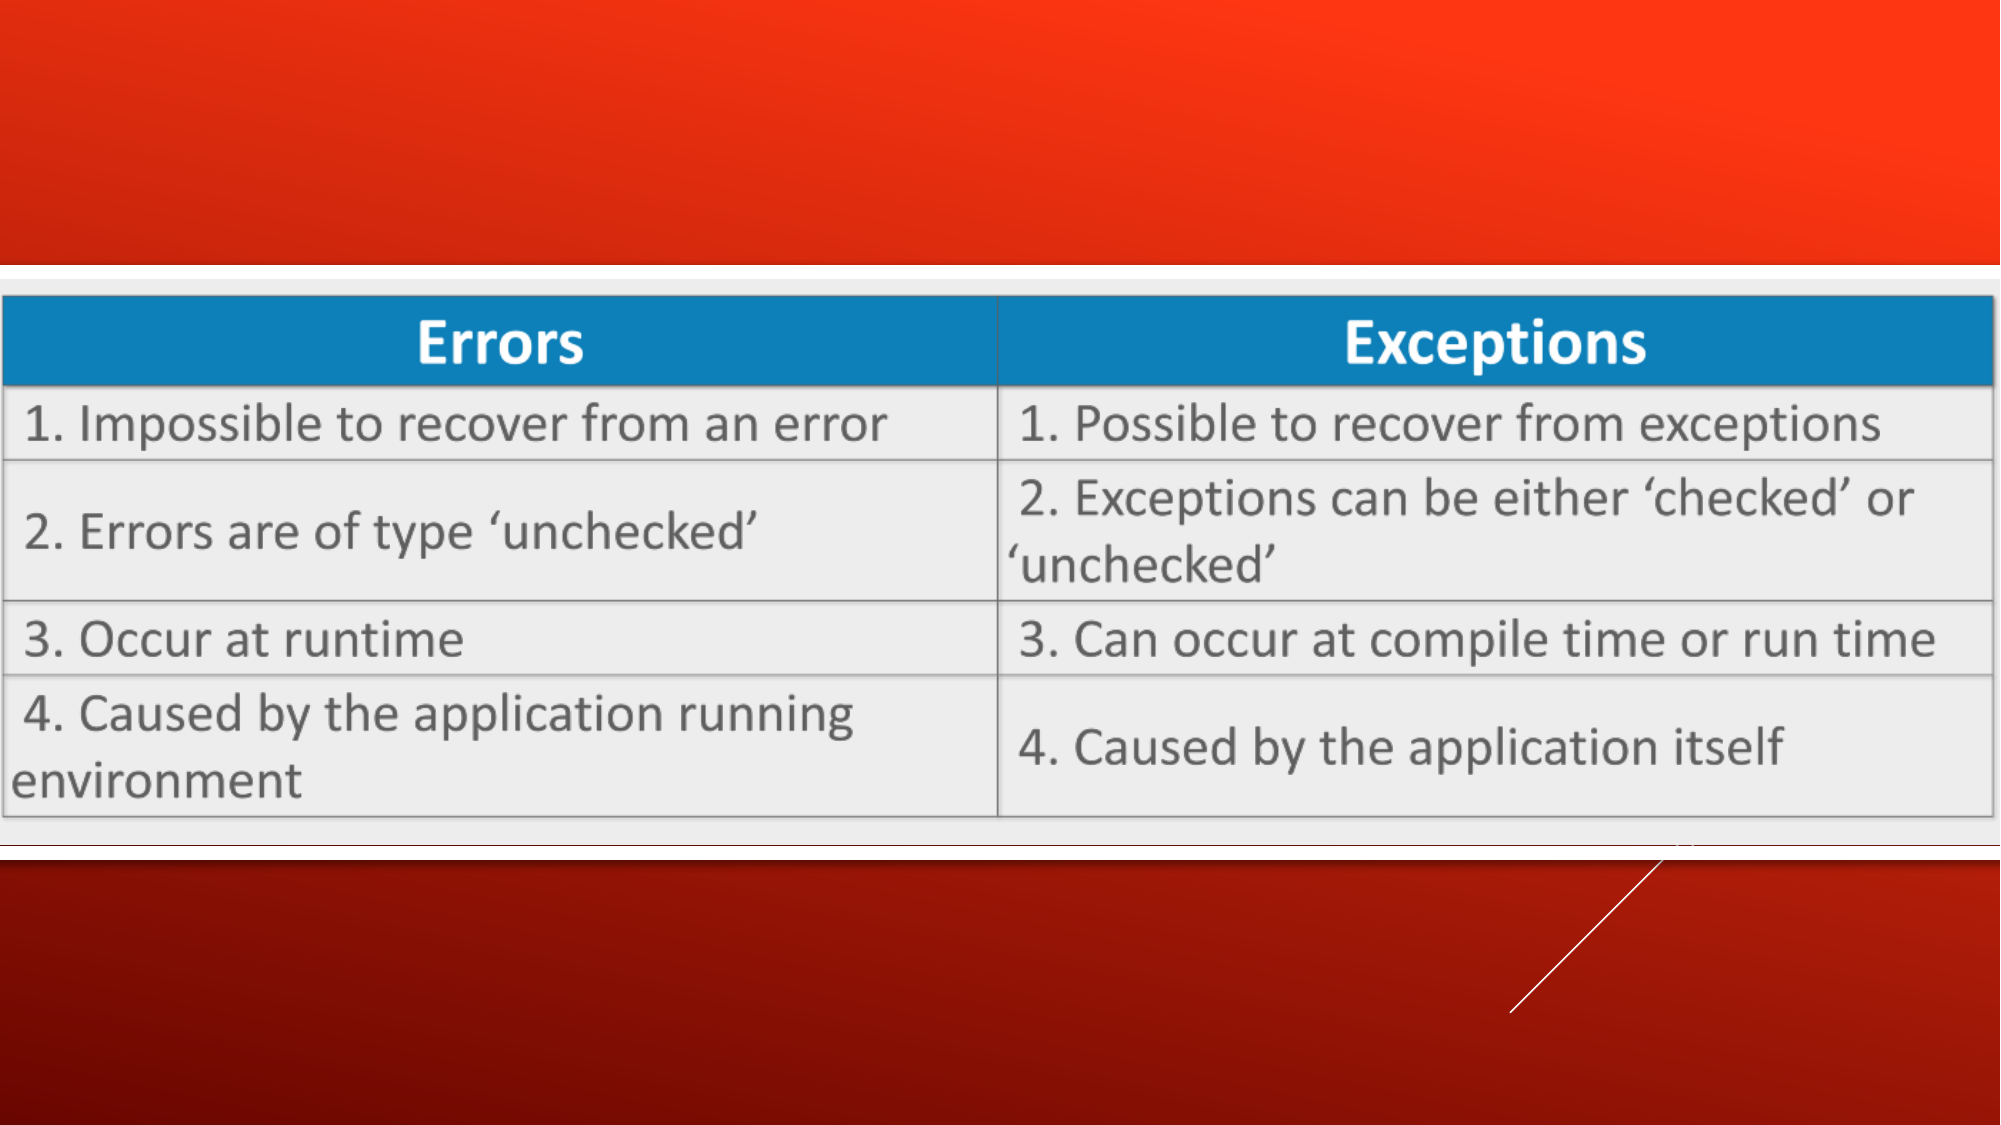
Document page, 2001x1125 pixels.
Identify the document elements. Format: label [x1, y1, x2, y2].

picture [0, 279, 2000, 846]
